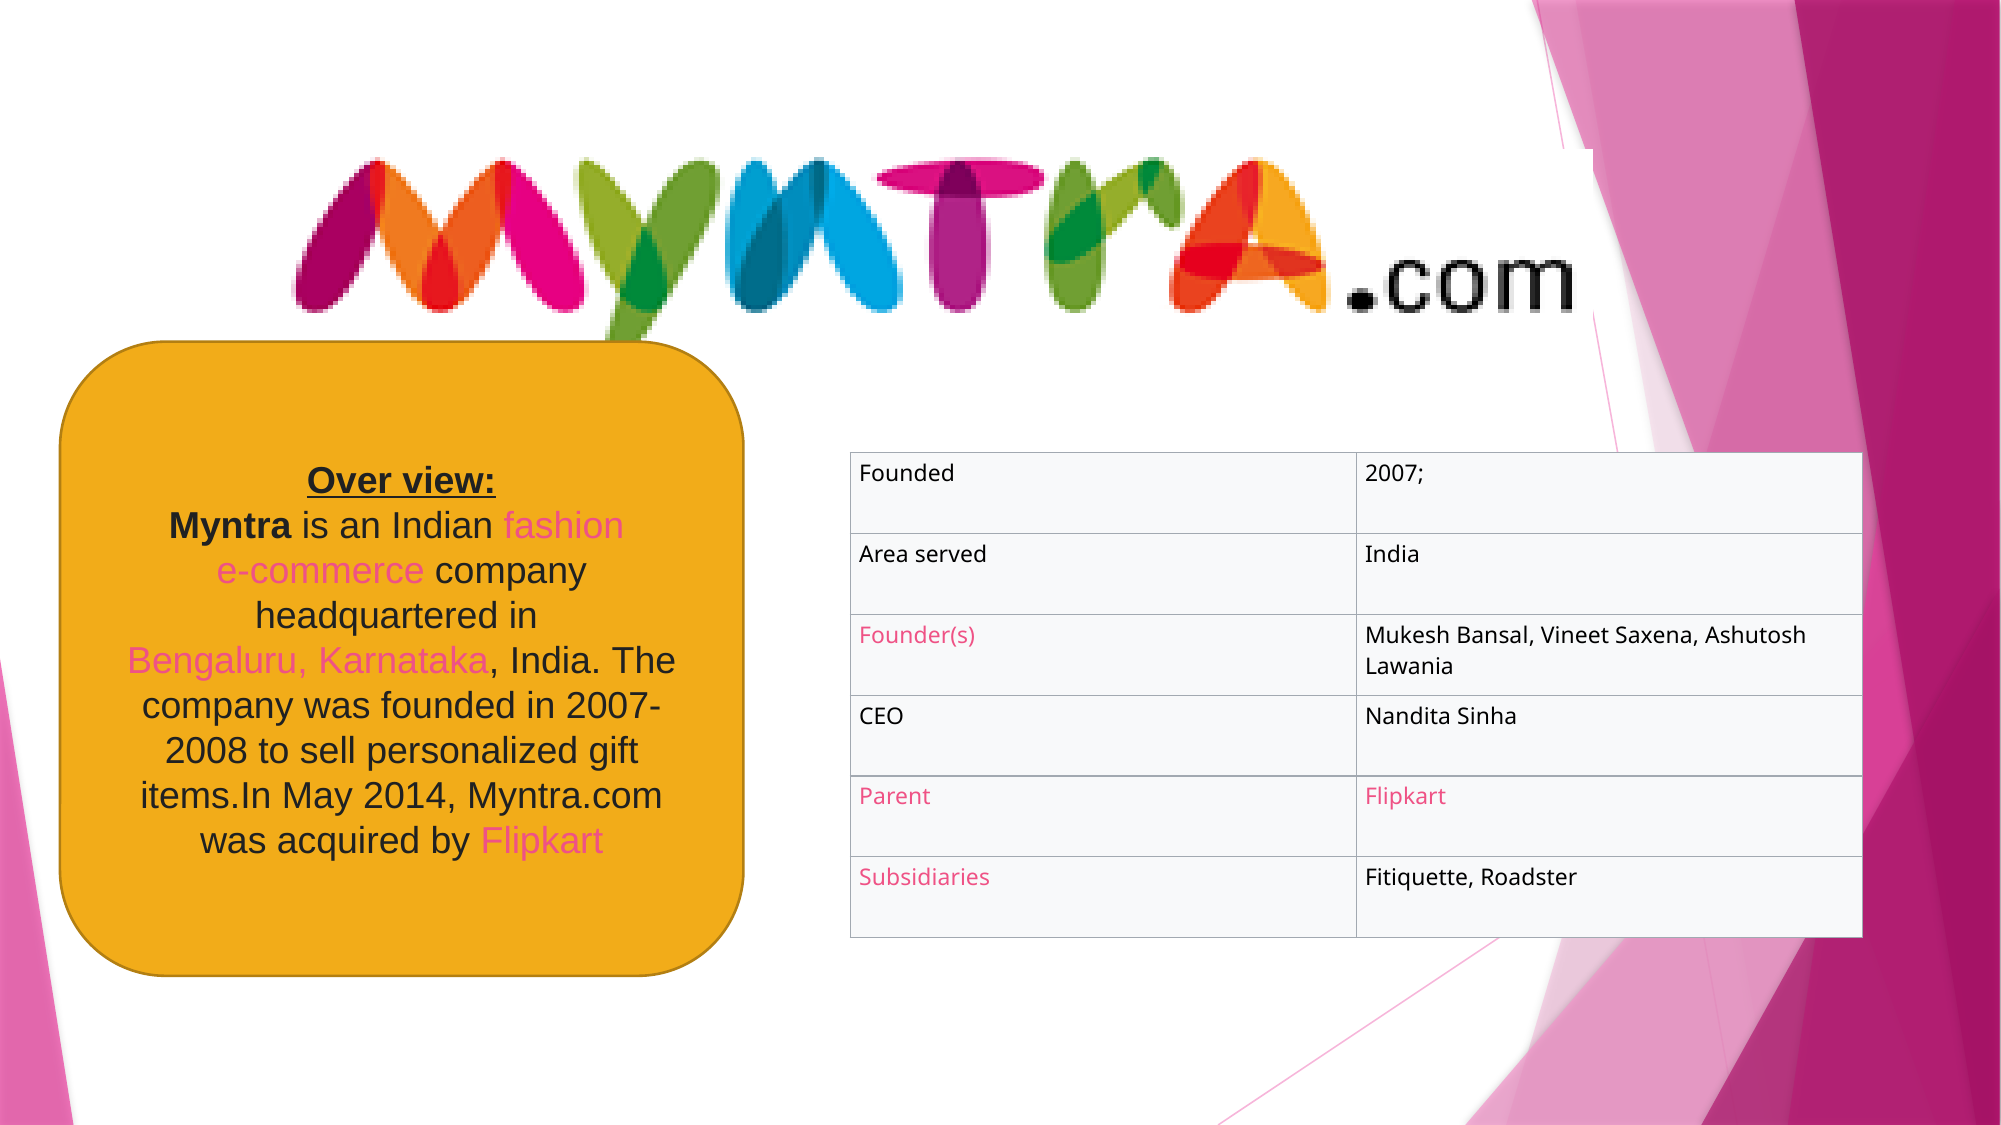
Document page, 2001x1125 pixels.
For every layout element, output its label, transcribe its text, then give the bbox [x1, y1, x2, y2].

table_header Founded [851, 453, 1356, 533]
text_box Over view: Myntra is an Indian fashion e-commerce company headquartered in Bengaluru, Karnataka, India. The company was founded in 2007-2008 to sell personalized gift items.In May 2014, Myntra.com was acquired by Flipkart [58, 340, 745, 978]
table_cell Nandita Sinha [1357, 696, 1862, 775]
table_cell India [1357, 534, 1862, 614]
table_cell Fitiquette, Roadster [1357, 857, 1862, 937]
table_cell Area served [851, 534, 1356, 614]
table_header 2007; [1357, 453, 1862, 533]
table_cell Parent [851, 777, 1356, 856]
table_cell Subsidiaries [851, 857, 1356, 937]
picture [276, 148, 1593, 396]
table_cell Founder(s) [851, 615, 1356, 695]
table_cell Flipkart [1357, 777, 1862, 856]
table_cell Mukesh Bansal, Vineet Saxena, Ashutosh Lawania [1357, 615, 1862, 695]
table_cell CEO [851, 696, 1356, 775]
